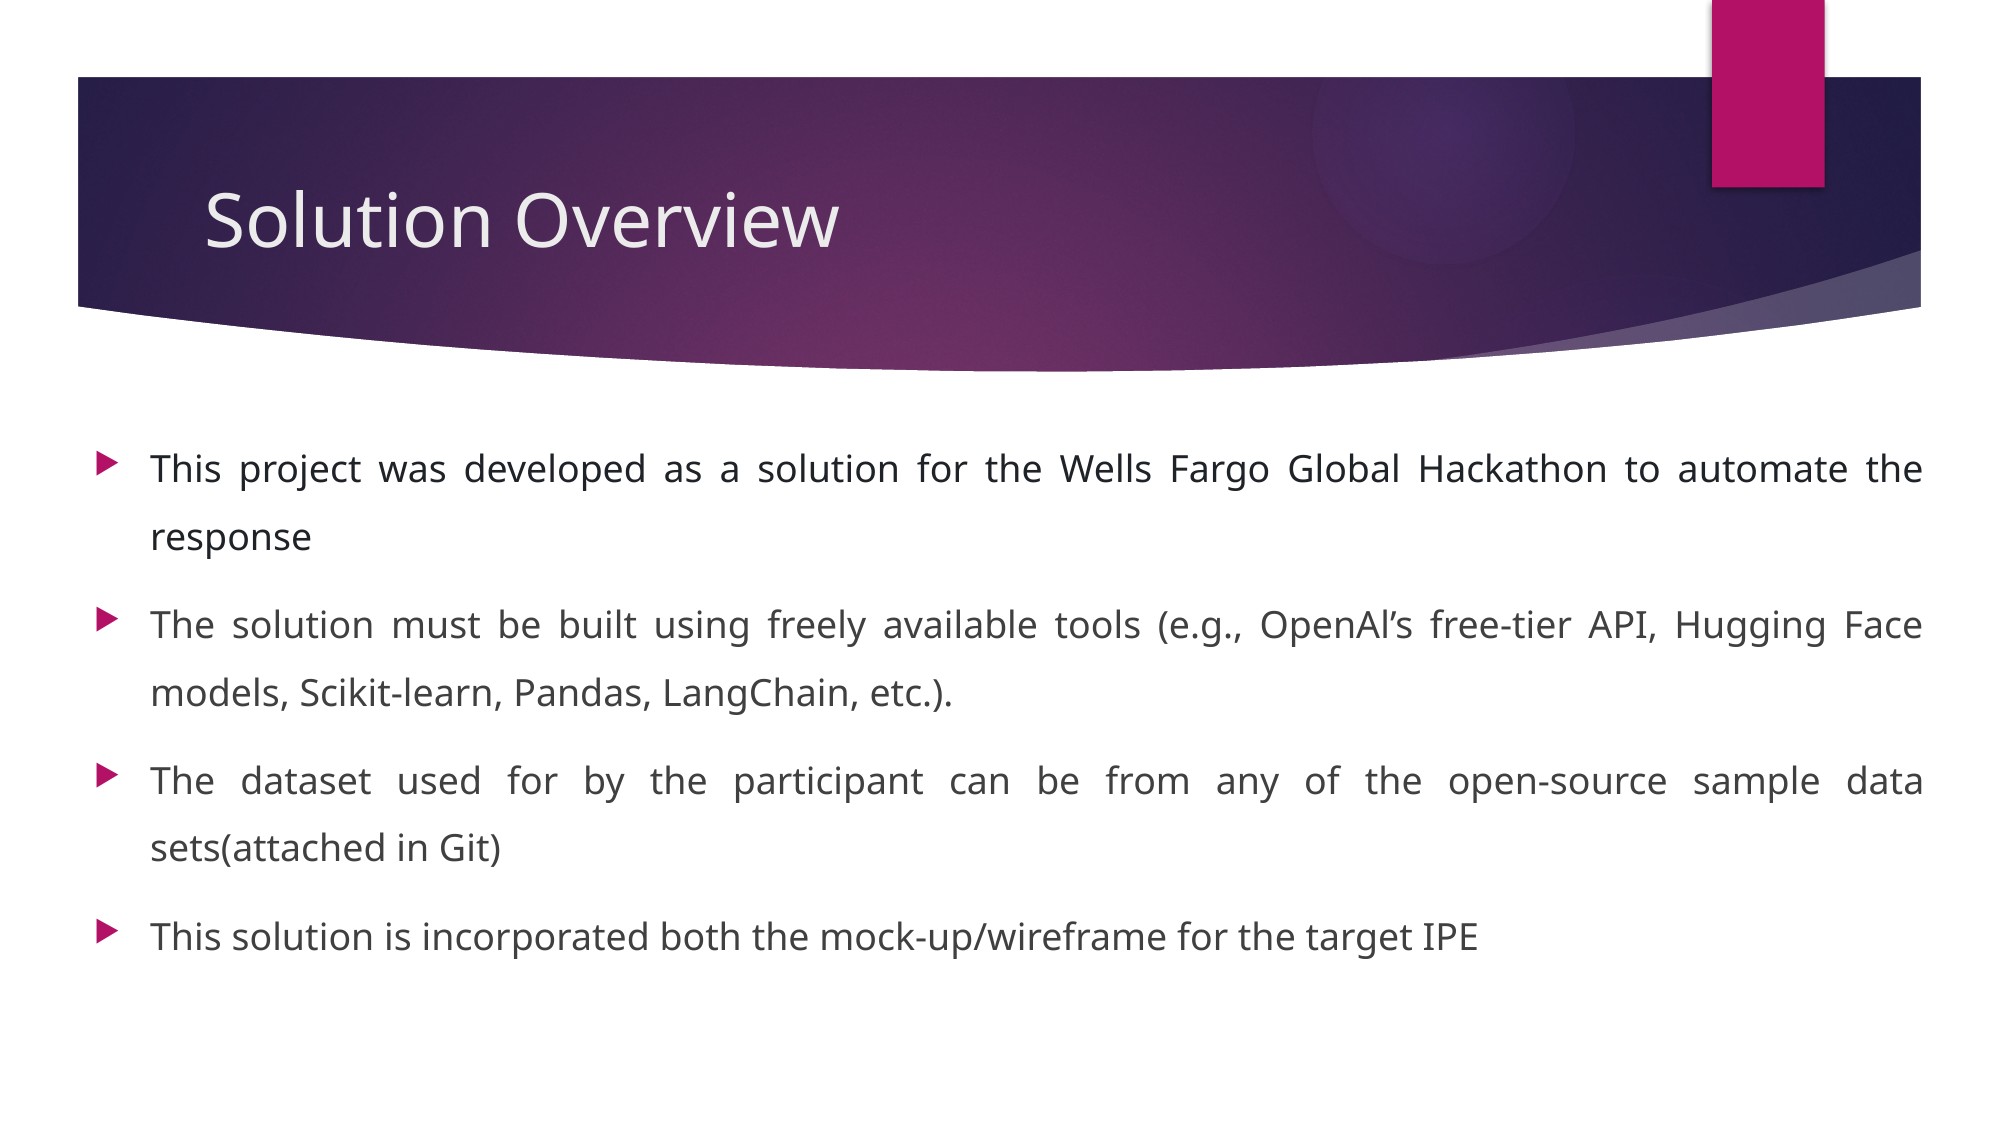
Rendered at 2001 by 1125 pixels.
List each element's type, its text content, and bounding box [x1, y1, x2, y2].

title Solution Overview [189, 159, 1627, 276]
list This project was developed as a solution for the Wells Fargo Global Hackathon to automate the response The solution must be built using freely available tools (e.g., OpenAl’s free-tier API, Hugging Face models, Scikit-learn, Pandas, LangChain, etc.). The dataset used for by the participant can be from any of the open-source sample data sets(attached in Git) This solution is incorporated both the mock-up/wireframe for the target IPE [78, 415, 1941, 1077]
